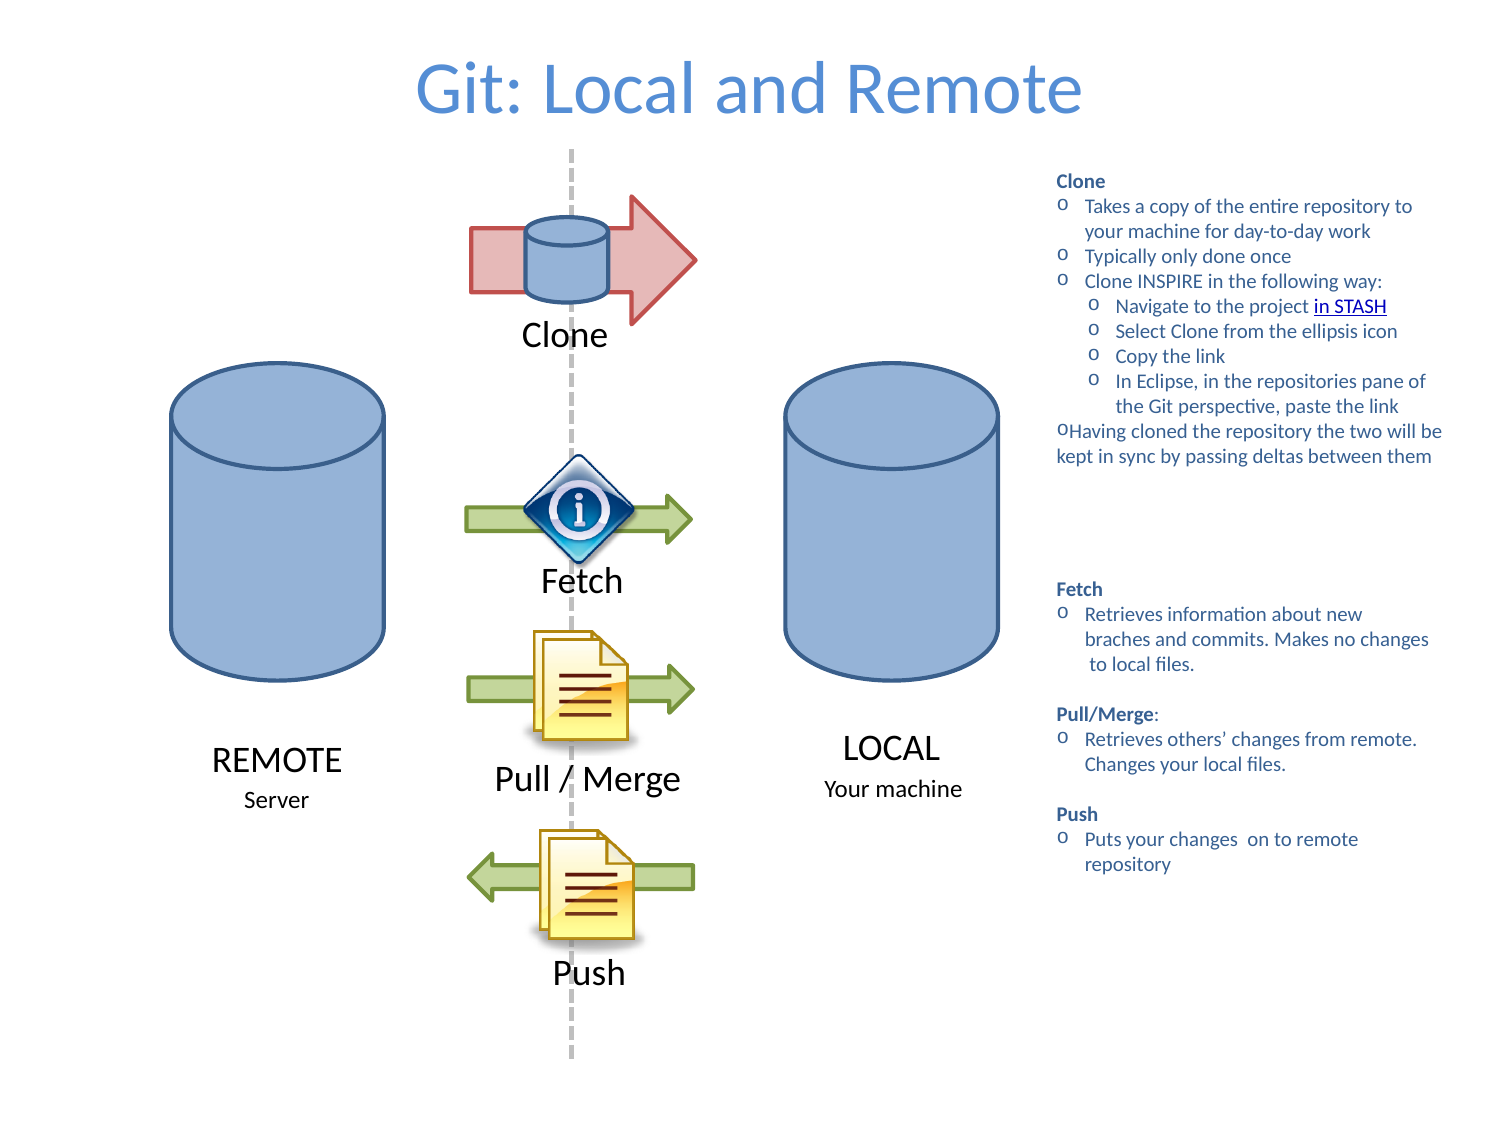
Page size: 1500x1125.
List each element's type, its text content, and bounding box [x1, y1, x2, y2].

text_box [470, 195, 696, 364]
text_box [783, 361, 1001, 683]
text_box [808, 715, 979, 811]
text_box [468, 623, 699, 808]
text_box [170, 362, 384, 823]
text_box Fetch Retrieves information about new braches and commits. Makes no changes to local files. Pull/Merge: Retrieves others’ changes from remote. Changes your local files. Push Puts your changes on to remote repository [1041, 568, 1447, 883]
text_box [466, 449, 692, 610]
text_box Clone Takes a copy of the entire repository to your machine for day-to-day work Typically only done once Clone INSPIRE in the following way: Navigate to the project in STASH Select Clone from the ellipsis icon Copy the link In Eclipse, in the repositories pane of the Git perspective, paste the link Having cloned the repository the two will be kept in sync by passing deltas between them [1041, 160, 1471, 500]
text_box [468, 822, 694, 1002]
text_box Git: Local and Remote [74, 30, 1425, 219]
